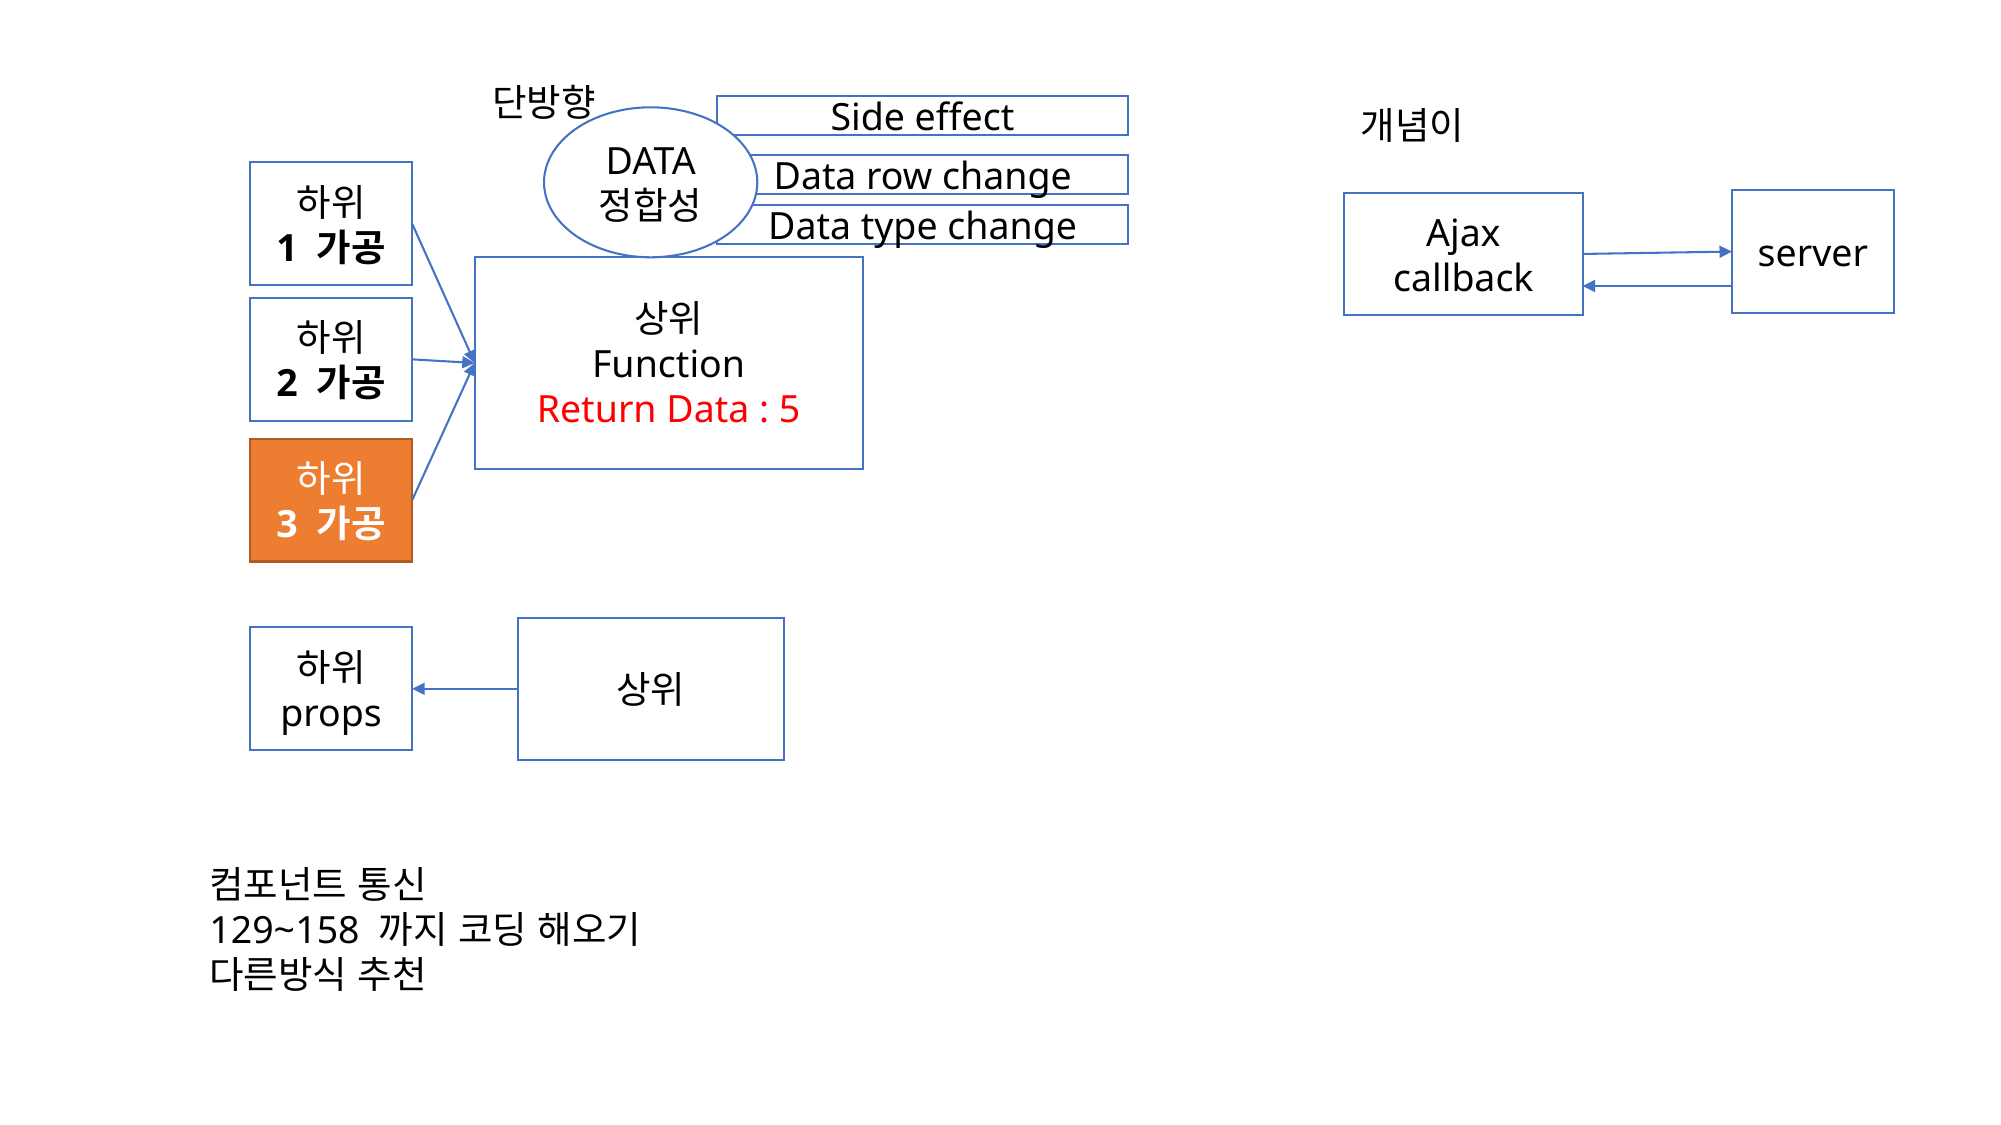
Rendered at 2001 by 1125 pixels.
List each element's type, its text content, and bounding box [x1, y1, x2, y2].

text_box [412, 362, 475, 501]
text_box 하위 1 가공 [249, 161, 413, 286]
text_box 하위 props [249, 626, 413, 751]
text_box 상위 Function Return Data : 5 [475, 256, 864, 470]
text_box 하위 3 가공 [249, 438, 413, 563]
text_box 컴포넌트 통신 129~158 까지 코딩 해오기 다른방식 추천 [194, 853, 657, 1004]
text_box Data row change [752, 154, 1129, 195]
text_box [412, 223, 475, 359]
text_box DATA 정합성 [542, 106, 759, 259]
text_box 상위 [517, 617, 785, 761]
text_box 하위 2 가공 [249, 297, 412, 422]
text_box 단방향 [477, 71, 611, 132]
text_box Data type change [716, 204, 1129, 245]
text_box 개념이 [1346, 94, 1480, 154]
text_box Side effect [716, 95, 1129, 136]
text_box Ajax callback [1343, 192, 1584, 316]
text_box server [1731, 189, 1895, 314]
